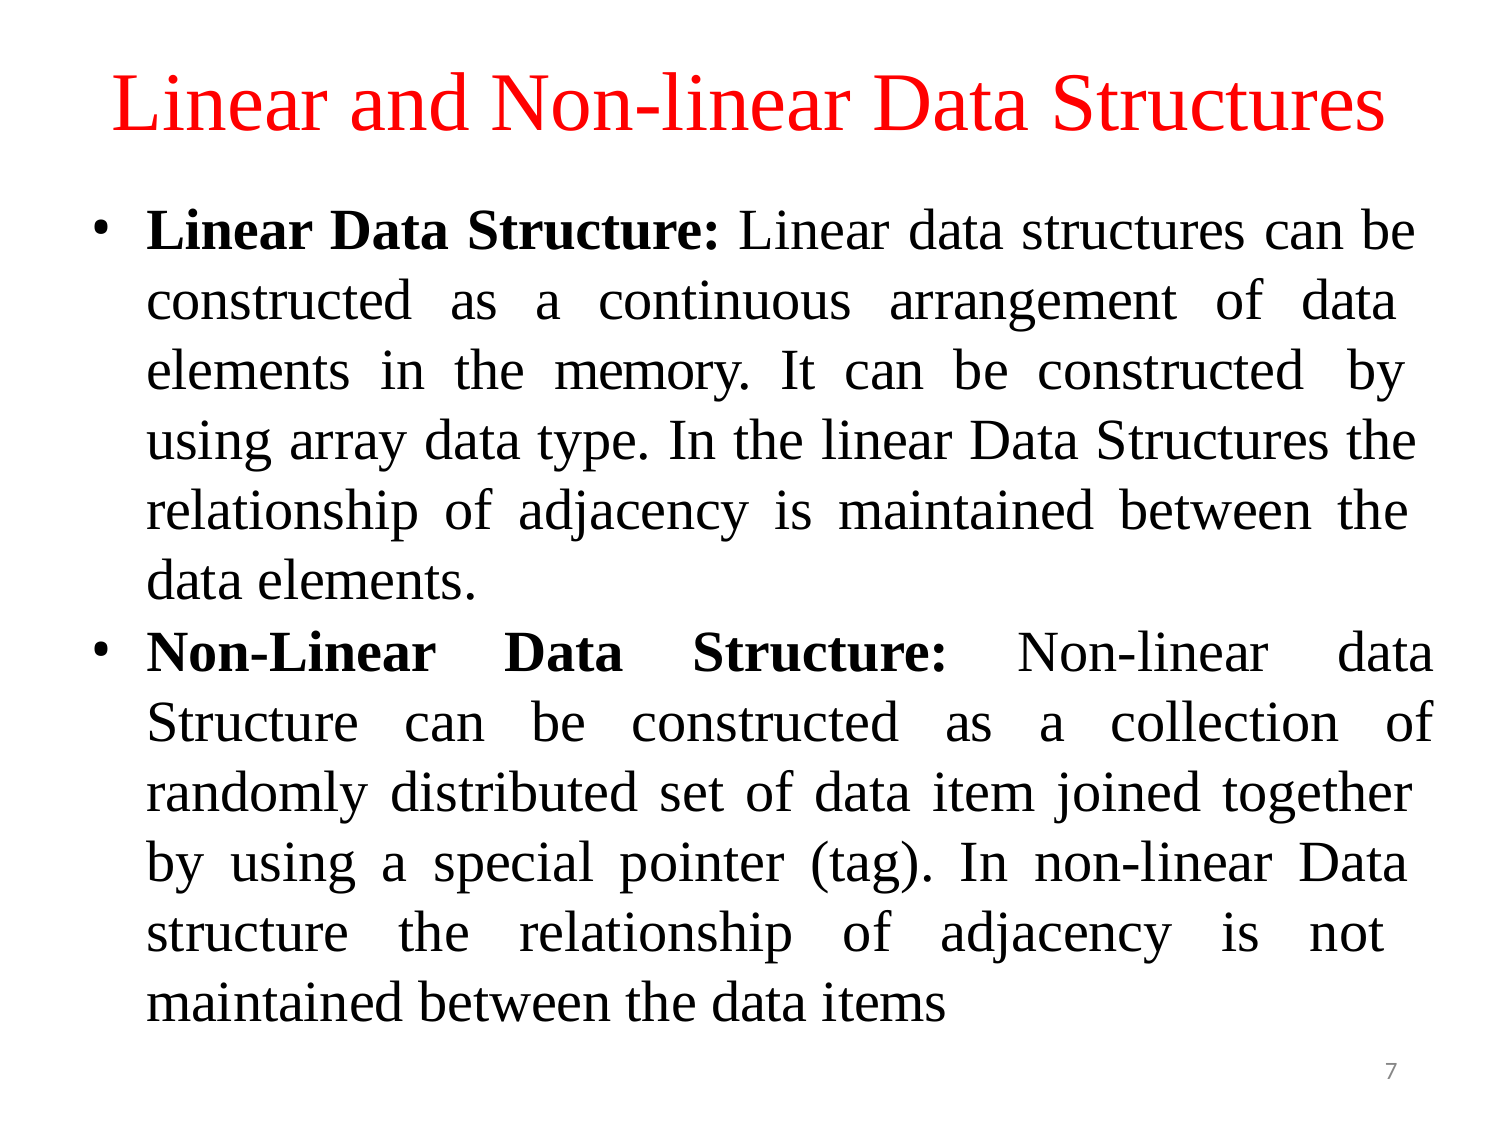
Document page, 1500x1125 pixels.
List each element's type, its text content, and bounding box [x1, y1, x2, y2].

title Linear and Non-linear Data Structures [109, 1, 1389, 188]
text_box Linear Data Structure: Linear data structures can be constructed as a continuous arrangement of data elements in the memory. It can be constructed by using array data type. In the linear Data Structures the relationship of adjacency is maintained between the data elements. Non-Linear Data Structure: Non-linear data Structure can be constructed as a collection of randomly distributed set of data item joined together by using a special pointer (tag). In non-linear Data structure the relationship of adjacency is not maintained between the data items [87, 188, 1436, 1033]
text_box [1378, 1058, 1417, 1085]
